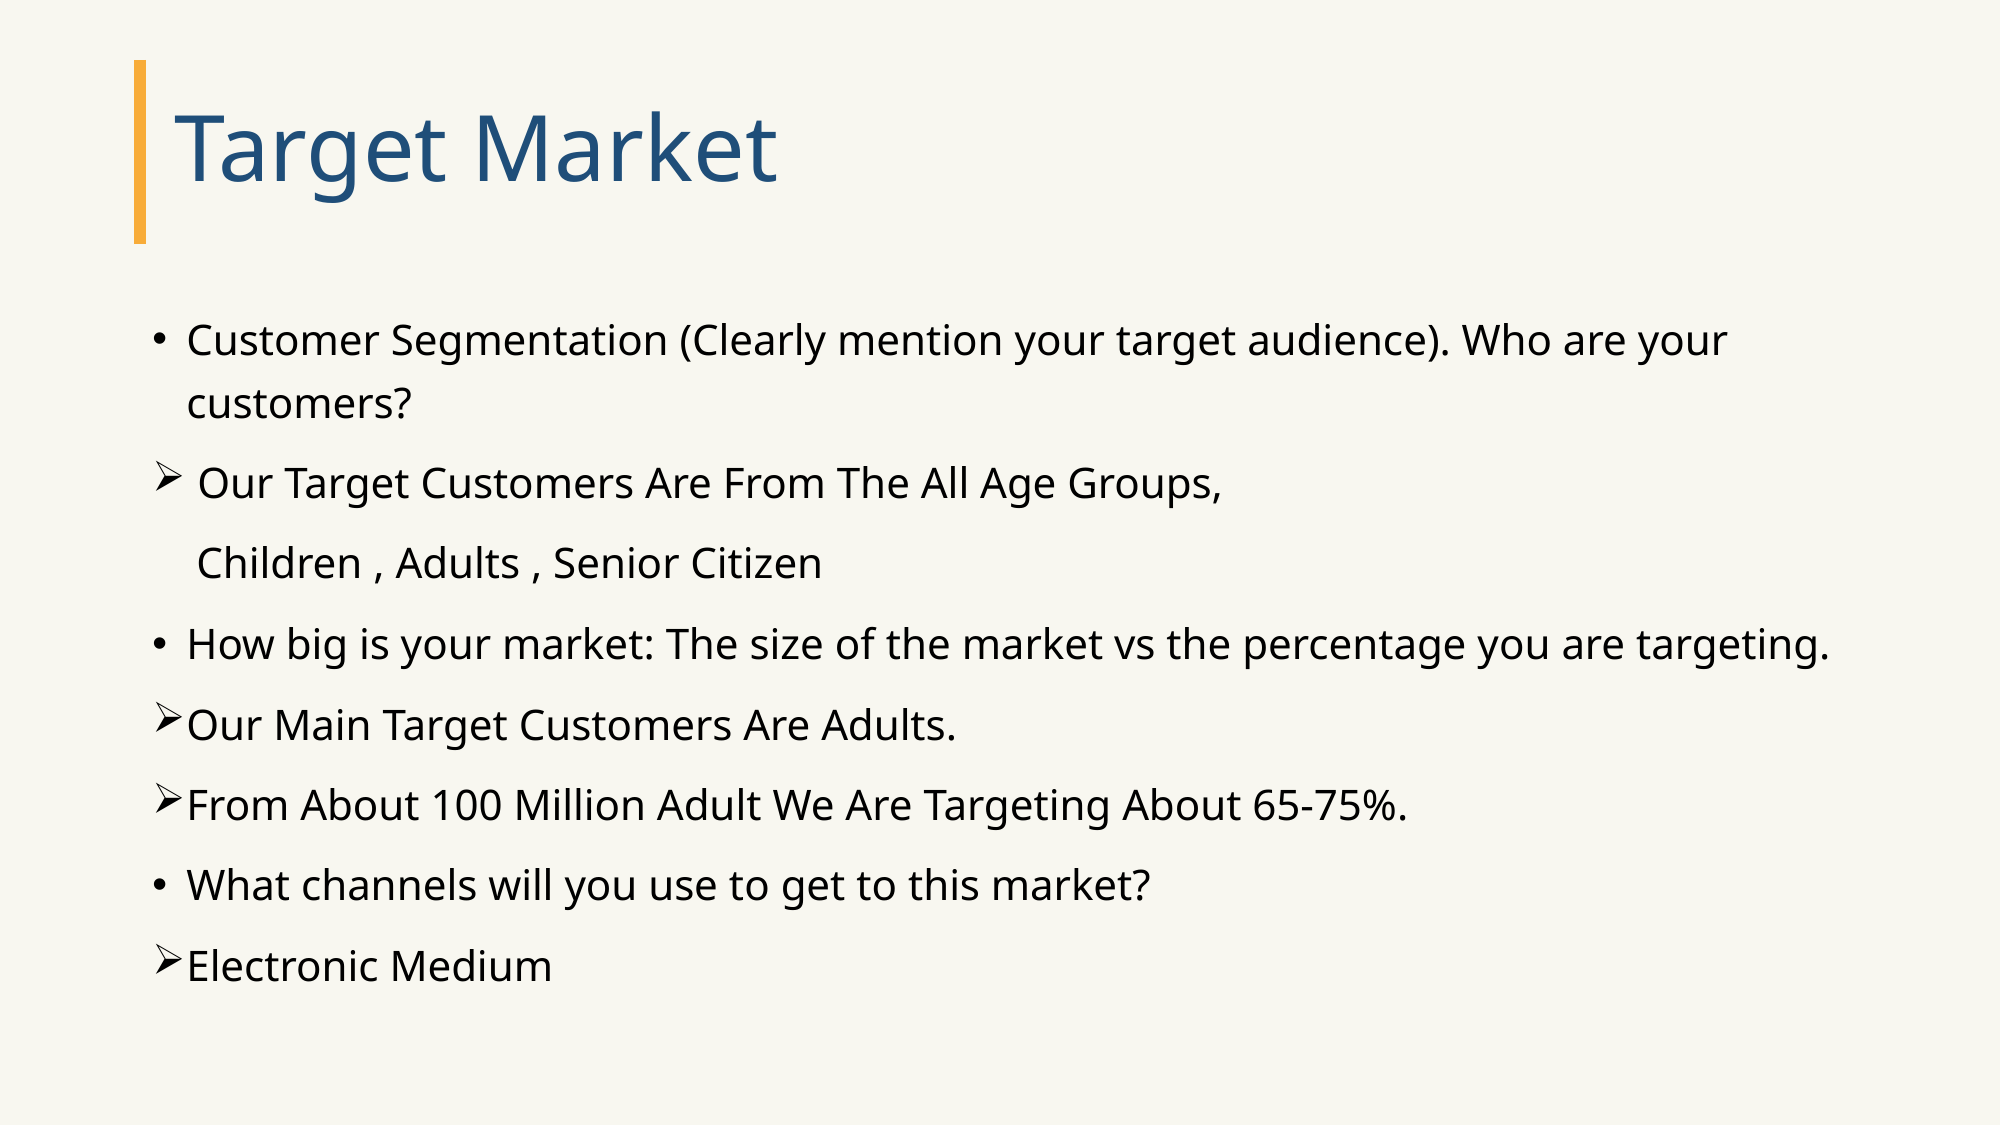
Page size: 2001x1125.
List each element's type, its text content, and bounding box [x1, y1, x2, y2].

list Customer Segmentation (Clearly mention your target audience). Who are your customers? Our Target Customers Are From The All Age Groups, Children , Adults , Senior Citizen How big is your market: The size of the market vs the percentage you are targeting. Our Main Target Customers Are Adults. From About 100 Million Adult We Are Targeting About 65-75%. What channels will you use to get to this market? Electronic Medium [137, 293, 1863, 1051]
title Target Market [159, 59, 1863, 244]
